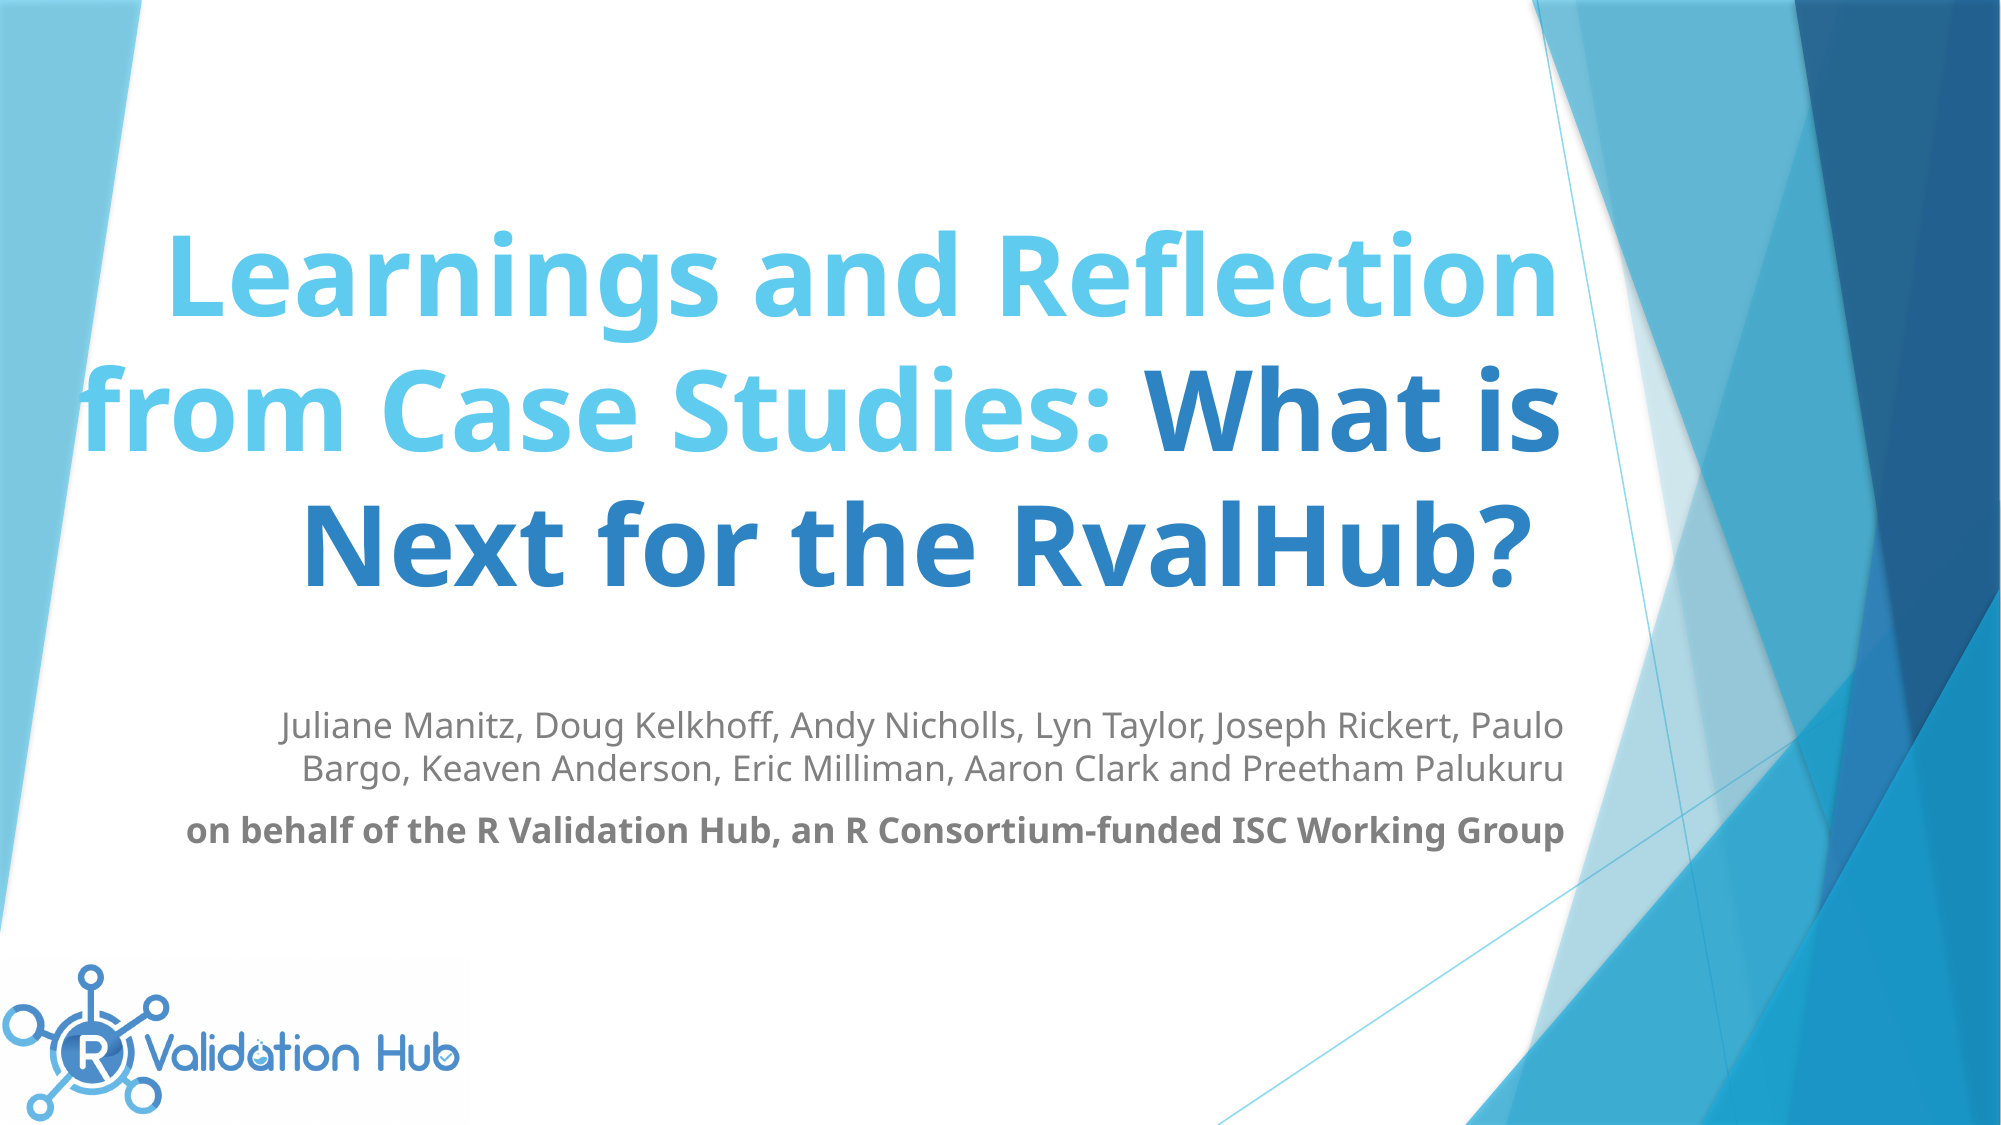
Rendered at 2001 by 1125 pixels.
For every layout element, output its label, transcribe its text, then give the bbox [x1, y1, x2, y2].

subtitle Juliane Manitz, Doug Kelkhoff, Andy Nicholls, Lyn Taylor, Joseph Rickert, Paulo Bargo, Keaven Anderson, Eric Milliman, Aaron Clark and Preetham Palukuru on behalf of the R Validation Hub, an R Consortium-funded ISC Working Group [162, 695, 1582, 893]
title Learnings and Reflection from Case Studies: What is Next for the RvalHub? [0, 346, 1579, 617]
picture [0, 956, 470, 1125]
